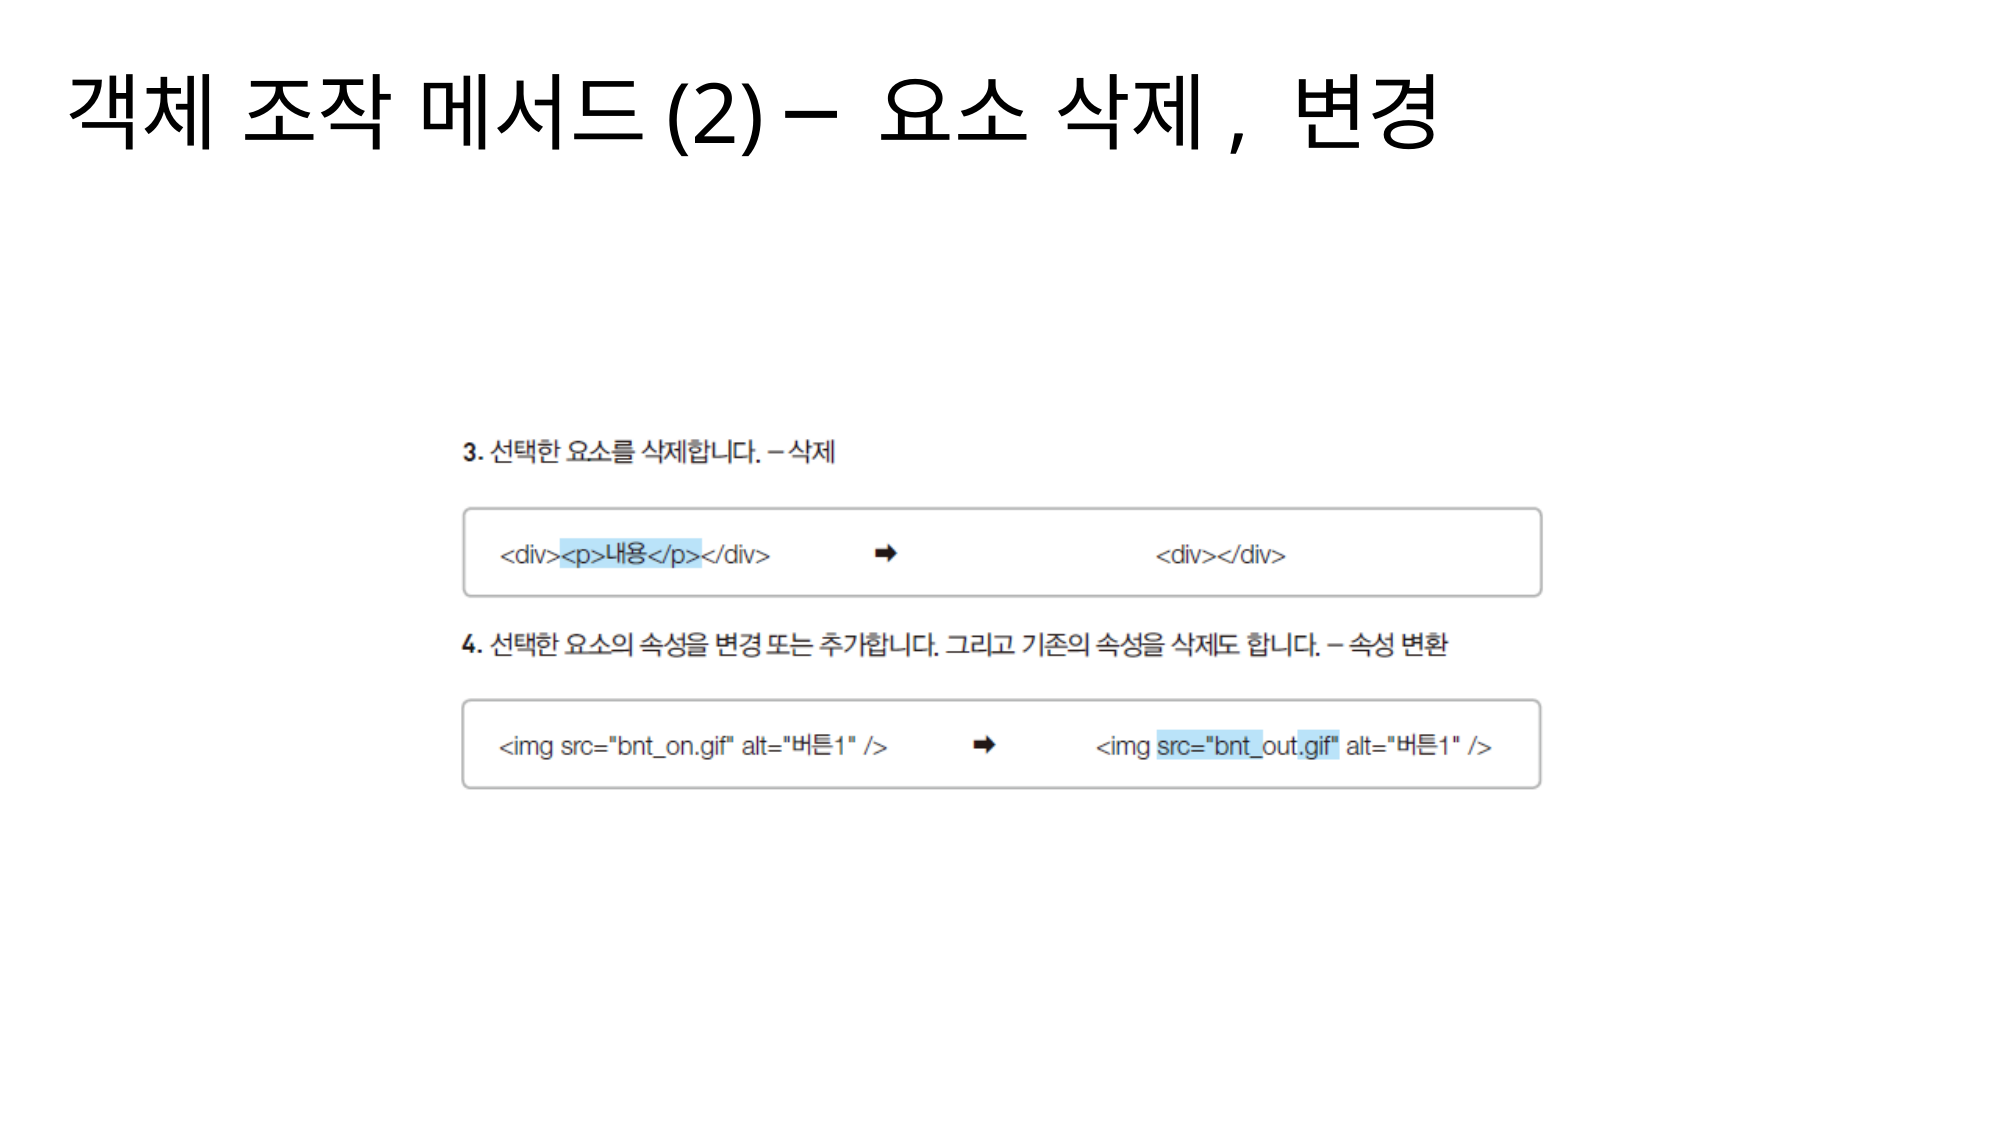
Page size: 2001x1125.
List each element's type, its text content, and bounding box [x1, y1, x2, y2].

text_box 객체 조작 메서드(2) ─ 요소 삭제, 변경 [50, 52, 1543, 168]
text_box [446, 427, 1554, 799]
